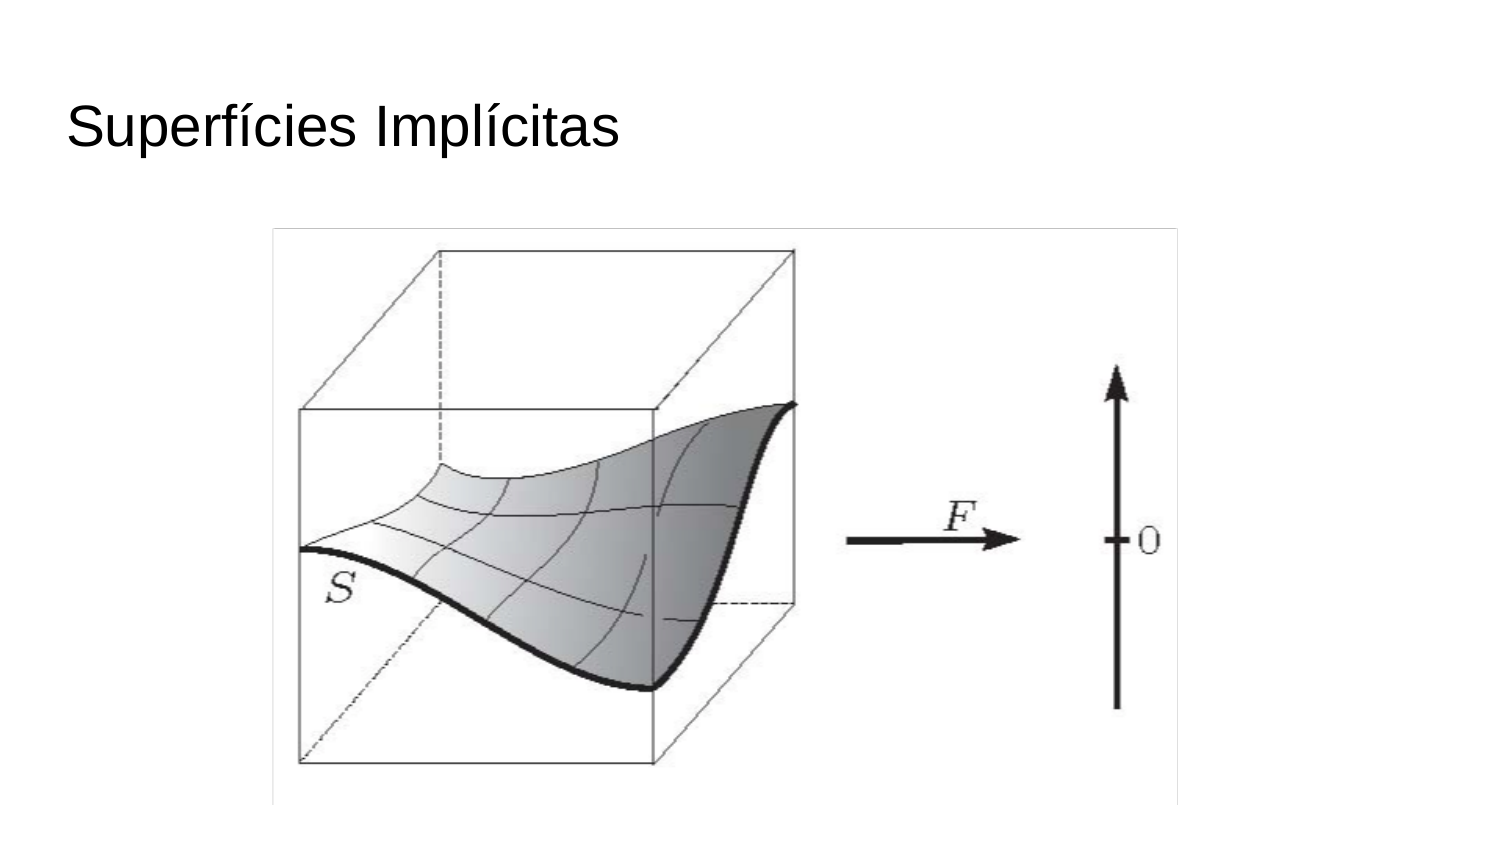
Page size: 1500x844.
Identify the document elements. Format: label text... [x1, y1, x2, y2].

picture [256, 202, 1209, 805]
title Superfícies Implícitas [51, 72, 1449, 167]
